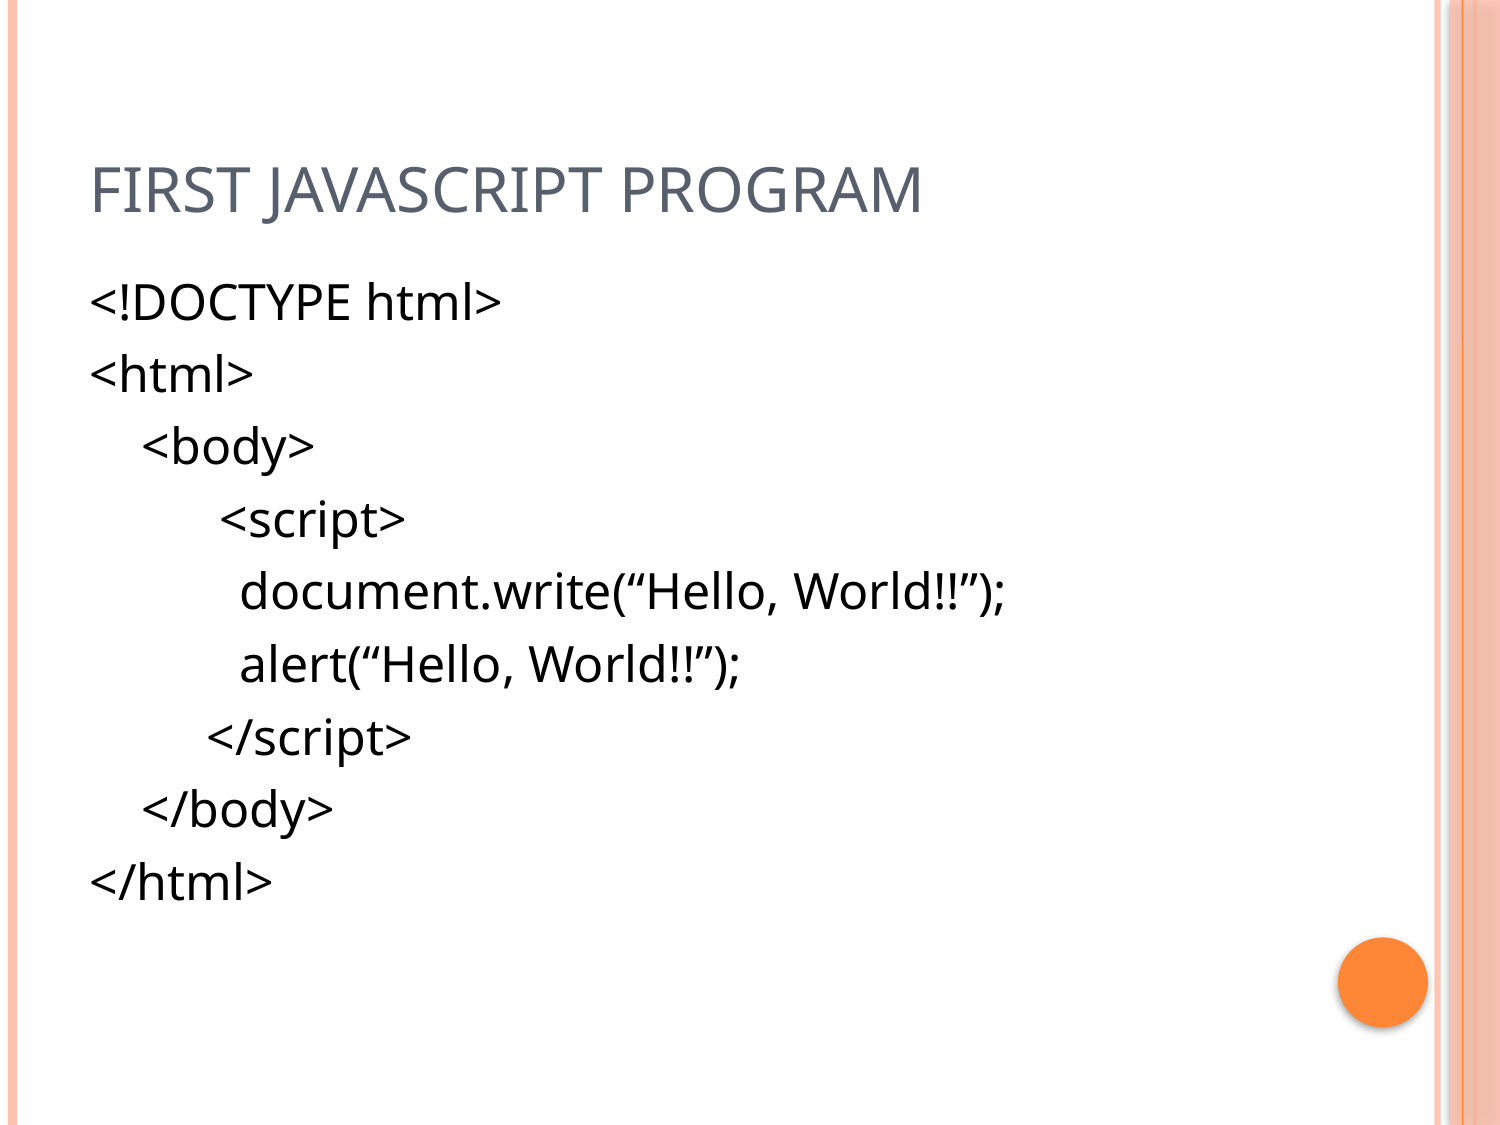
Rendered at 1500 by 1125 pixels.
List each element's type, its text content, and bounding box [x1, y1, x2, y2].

list <!DOCTYPE html> <html> <body> <script> document.write(“Hello, World!!”); alert(“Hello, World!!”); </script> </body> </html> [75, 262, 1300, 1062]
title First javascript program [75, 45, 1300, 233]
